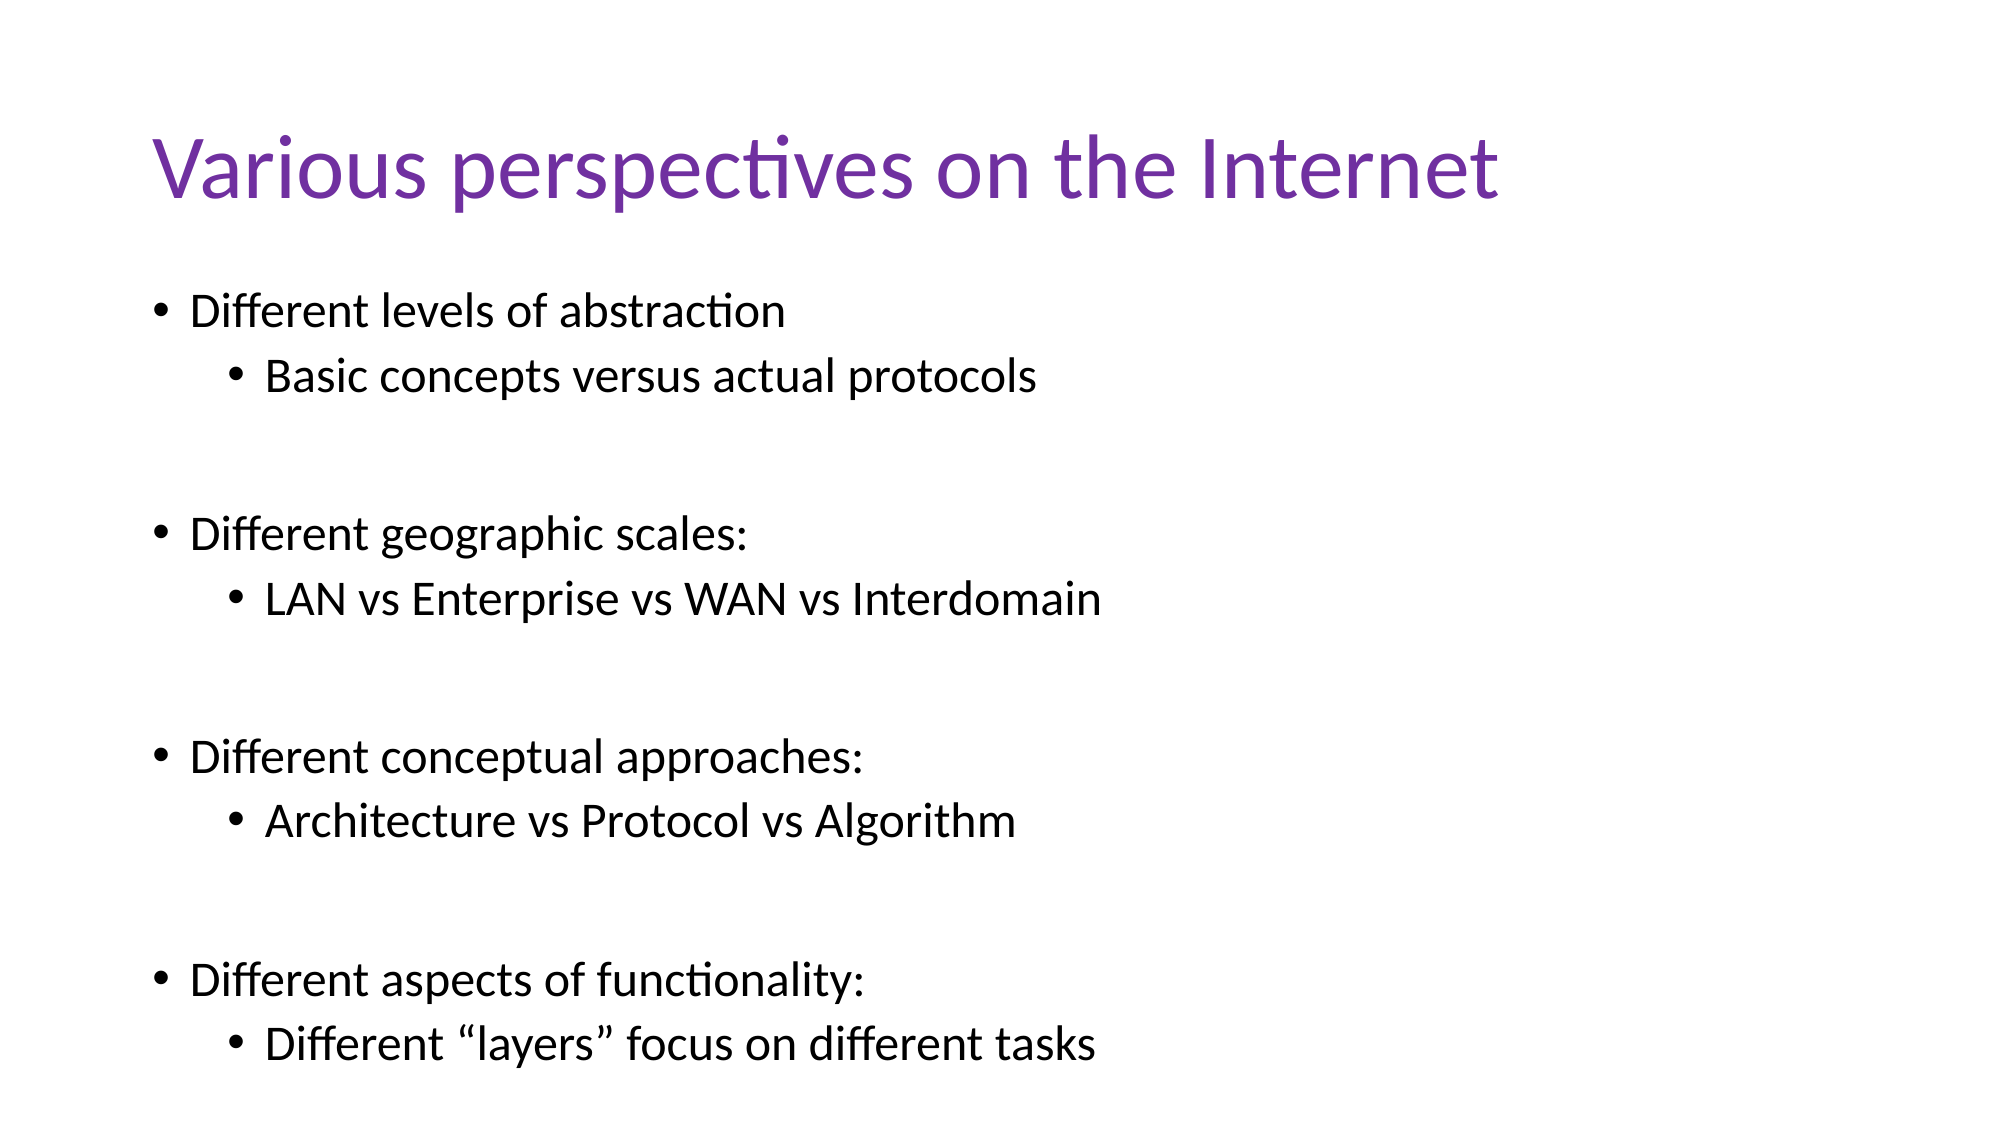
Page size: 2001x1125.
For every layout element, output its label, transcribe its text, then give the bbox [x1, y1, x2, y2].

title Various perspectives on the Internet [137, 59, 1863, 277]
list Different levels of abstraction Basic concepts versus actual protocols Different geographic scales: LAN vs Enterprise vs WAN vs Interdomain Different conceptual approaches: Architecture vs Protocol vs Algorithm Different aspects of functionality: Different “layers” focus on different tasks [137, 277, 1889, 1085]
